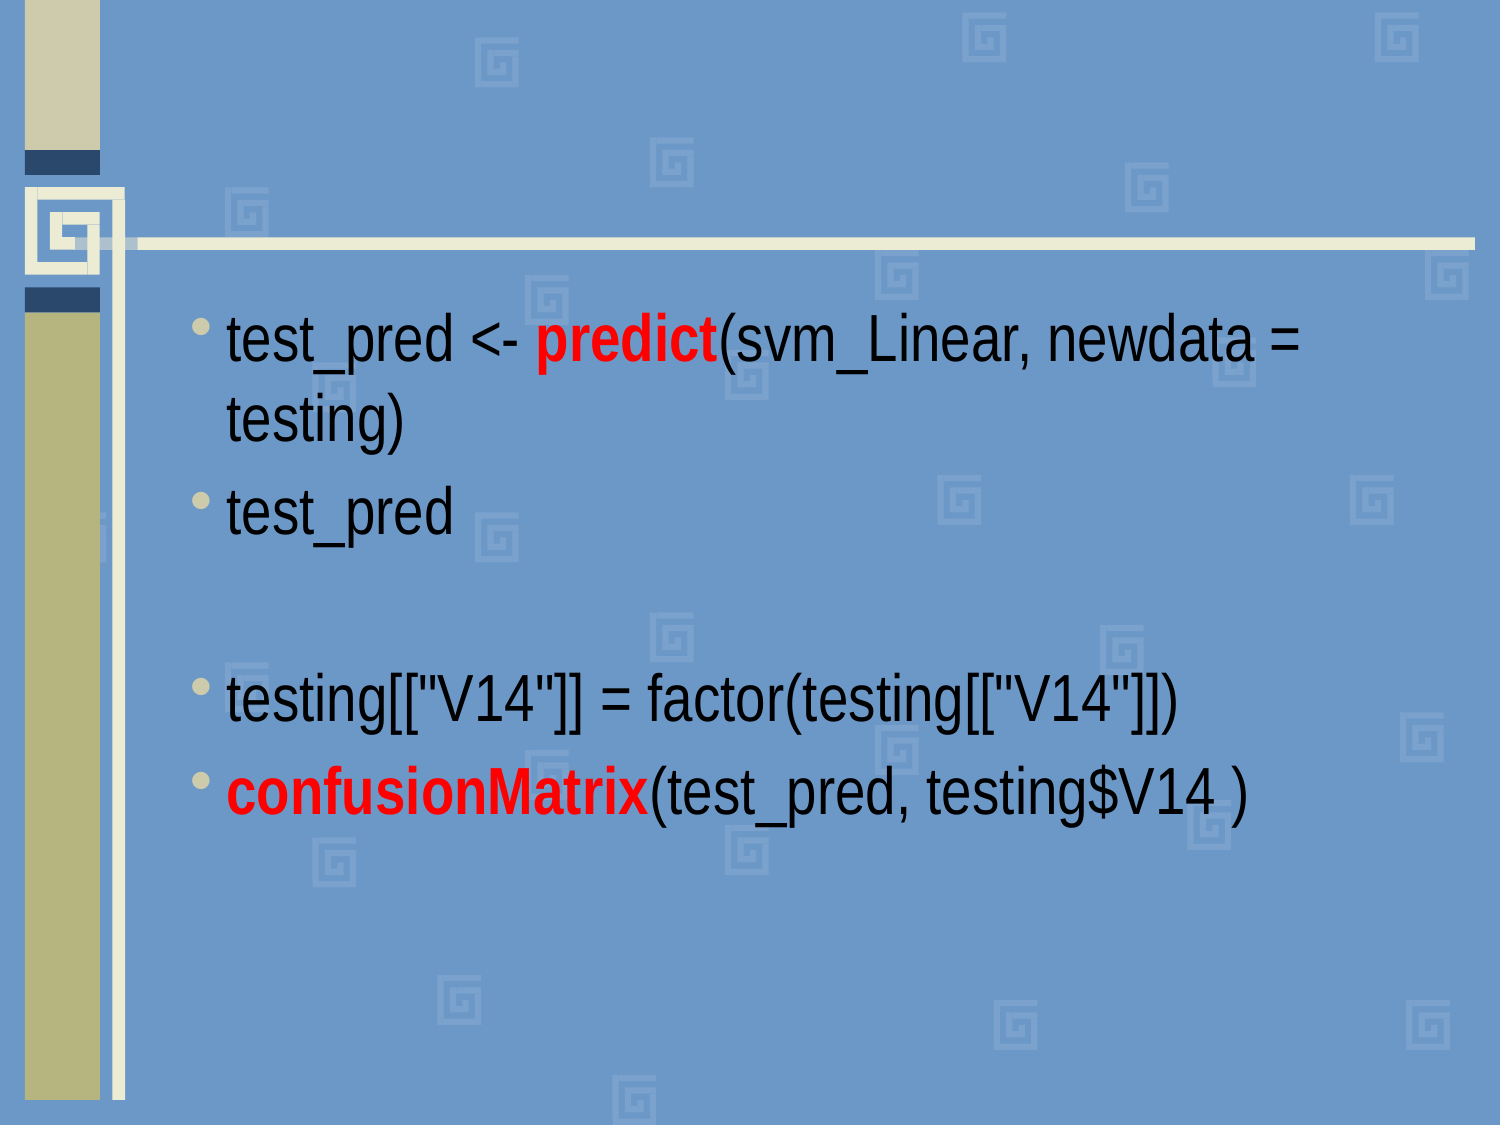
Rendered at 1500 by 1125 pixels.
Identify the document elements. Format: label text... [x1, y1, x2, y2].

list test_pred <- predict(svm_Linear, newdata = testing) test_pred testing[["V14"]] = factor(testing[["V14"]]) confusionMatrix(test_pred, testing$V14 ) [174, 287, 1450, 963]
